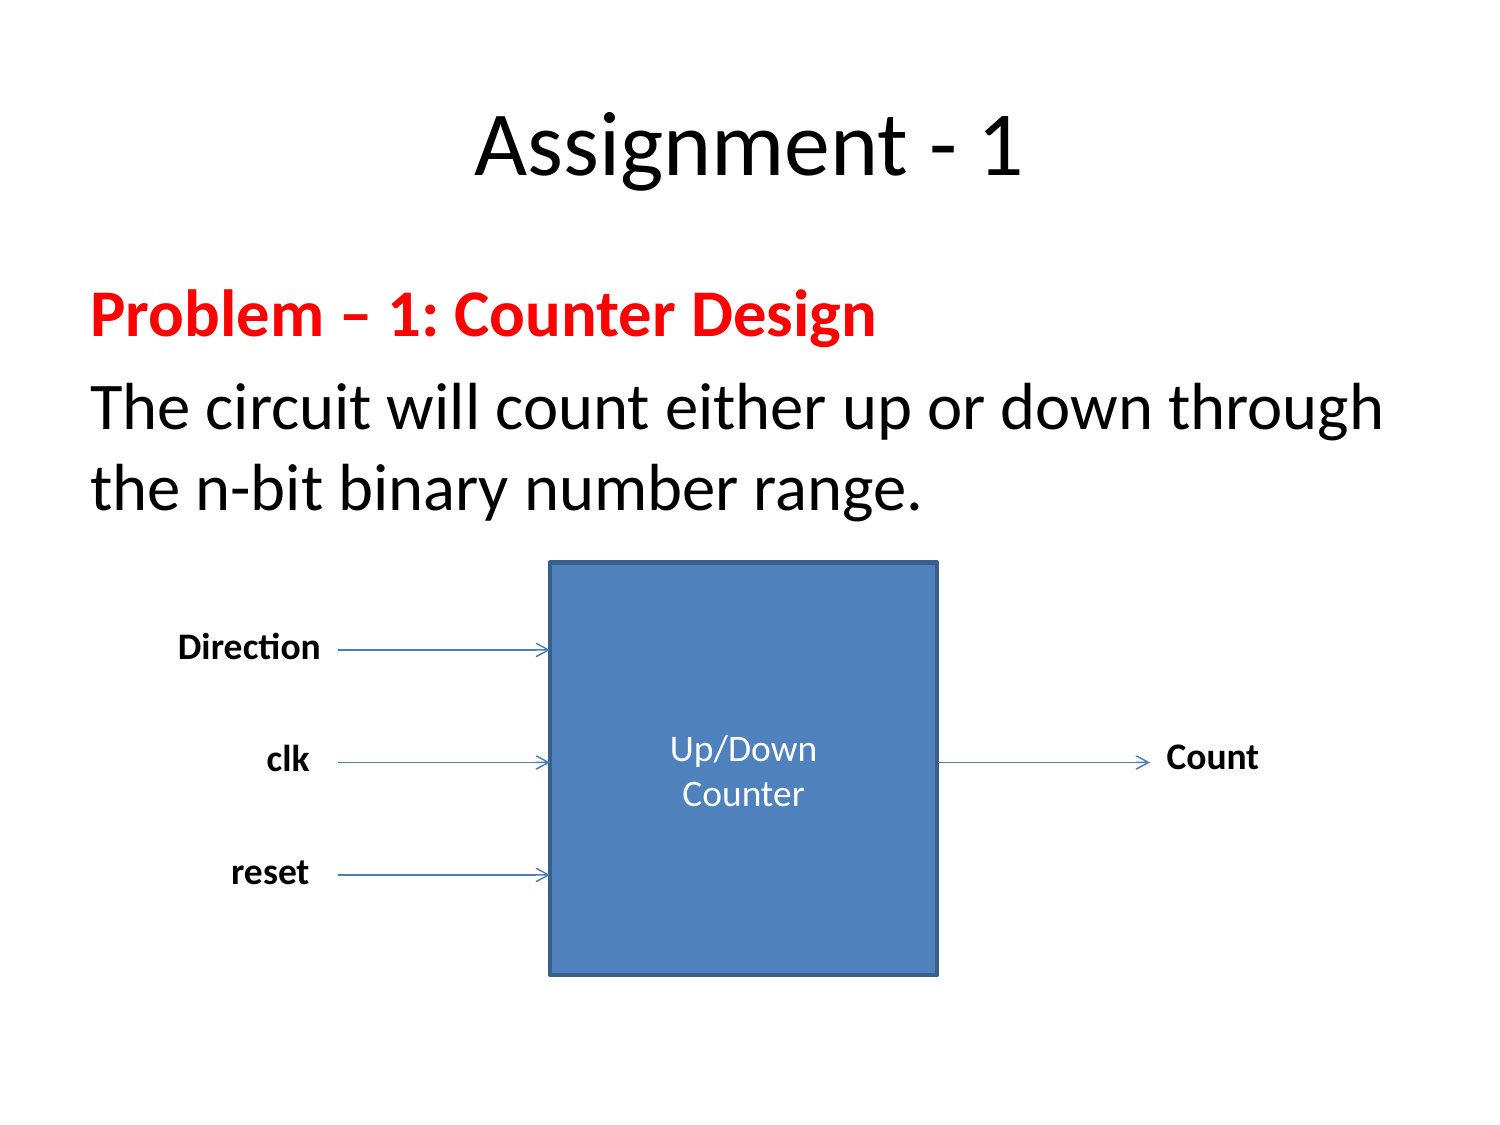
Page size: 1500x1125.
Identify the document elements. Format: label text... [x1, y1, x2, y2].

text_box Up/Down Counter [548, 560, 939, 977]
text_box reset [216, 839, 325, 900]
list Problem – 1: Counter Design The circuit will count either up or down through the n-bit binary number range. [75, 262, 1425, 1005]
text_box Count [1151, 724, 1275, 785]
title Assignment - 1 [75, 45, 1425, 233]
text_box clk [251, 726, 325, 787]
text_box Direction [163, 614, 336, 675]
